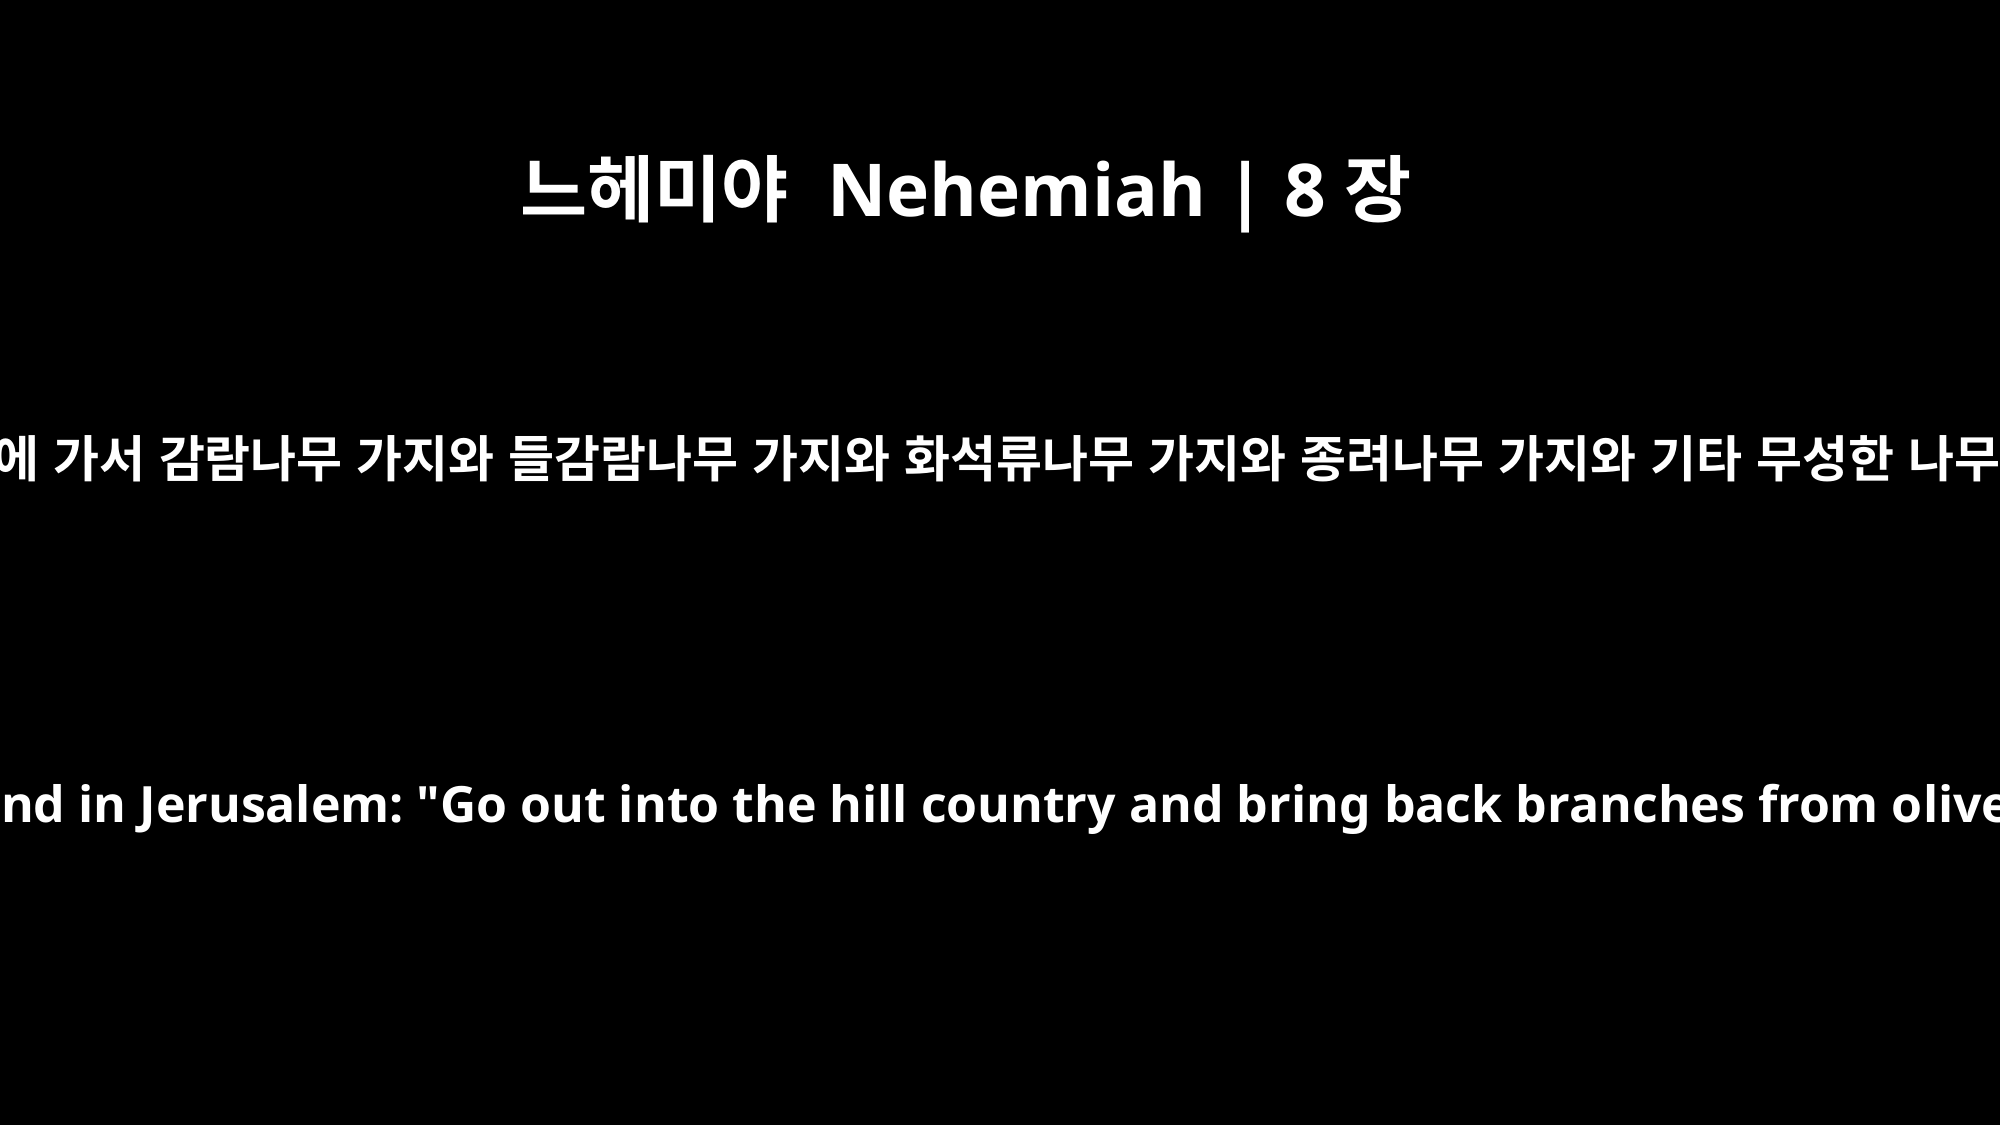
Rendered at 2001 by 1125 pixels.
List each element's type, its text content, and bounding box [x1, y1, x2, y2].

text_box 느헤미야 Nehemiah | 8장 [505, 136, 1427, 239]
text_box 15 또 일렀으되 모든 성읍과 예루살렘에 공포하여 이르기를 너희는 산에 가서 감람나무 가지와 들감람나무 가지와 화석류나무 가지와 종려나무 가지와 기타 무성한 나무 가지를 가져다가 기록한 바를 따라 초막을 지으라 하라 한지라 [0, 359, 2000, 495]
text_box and that they should proclaim this word and spread it throughout their towns and in Jerusalem: "Go out into the hill country and bring back branches from olive and wild olive trees, and from myrtles, palms and shade trees, to make booths" -- as it is written. [0, 764, 2000, 900]
